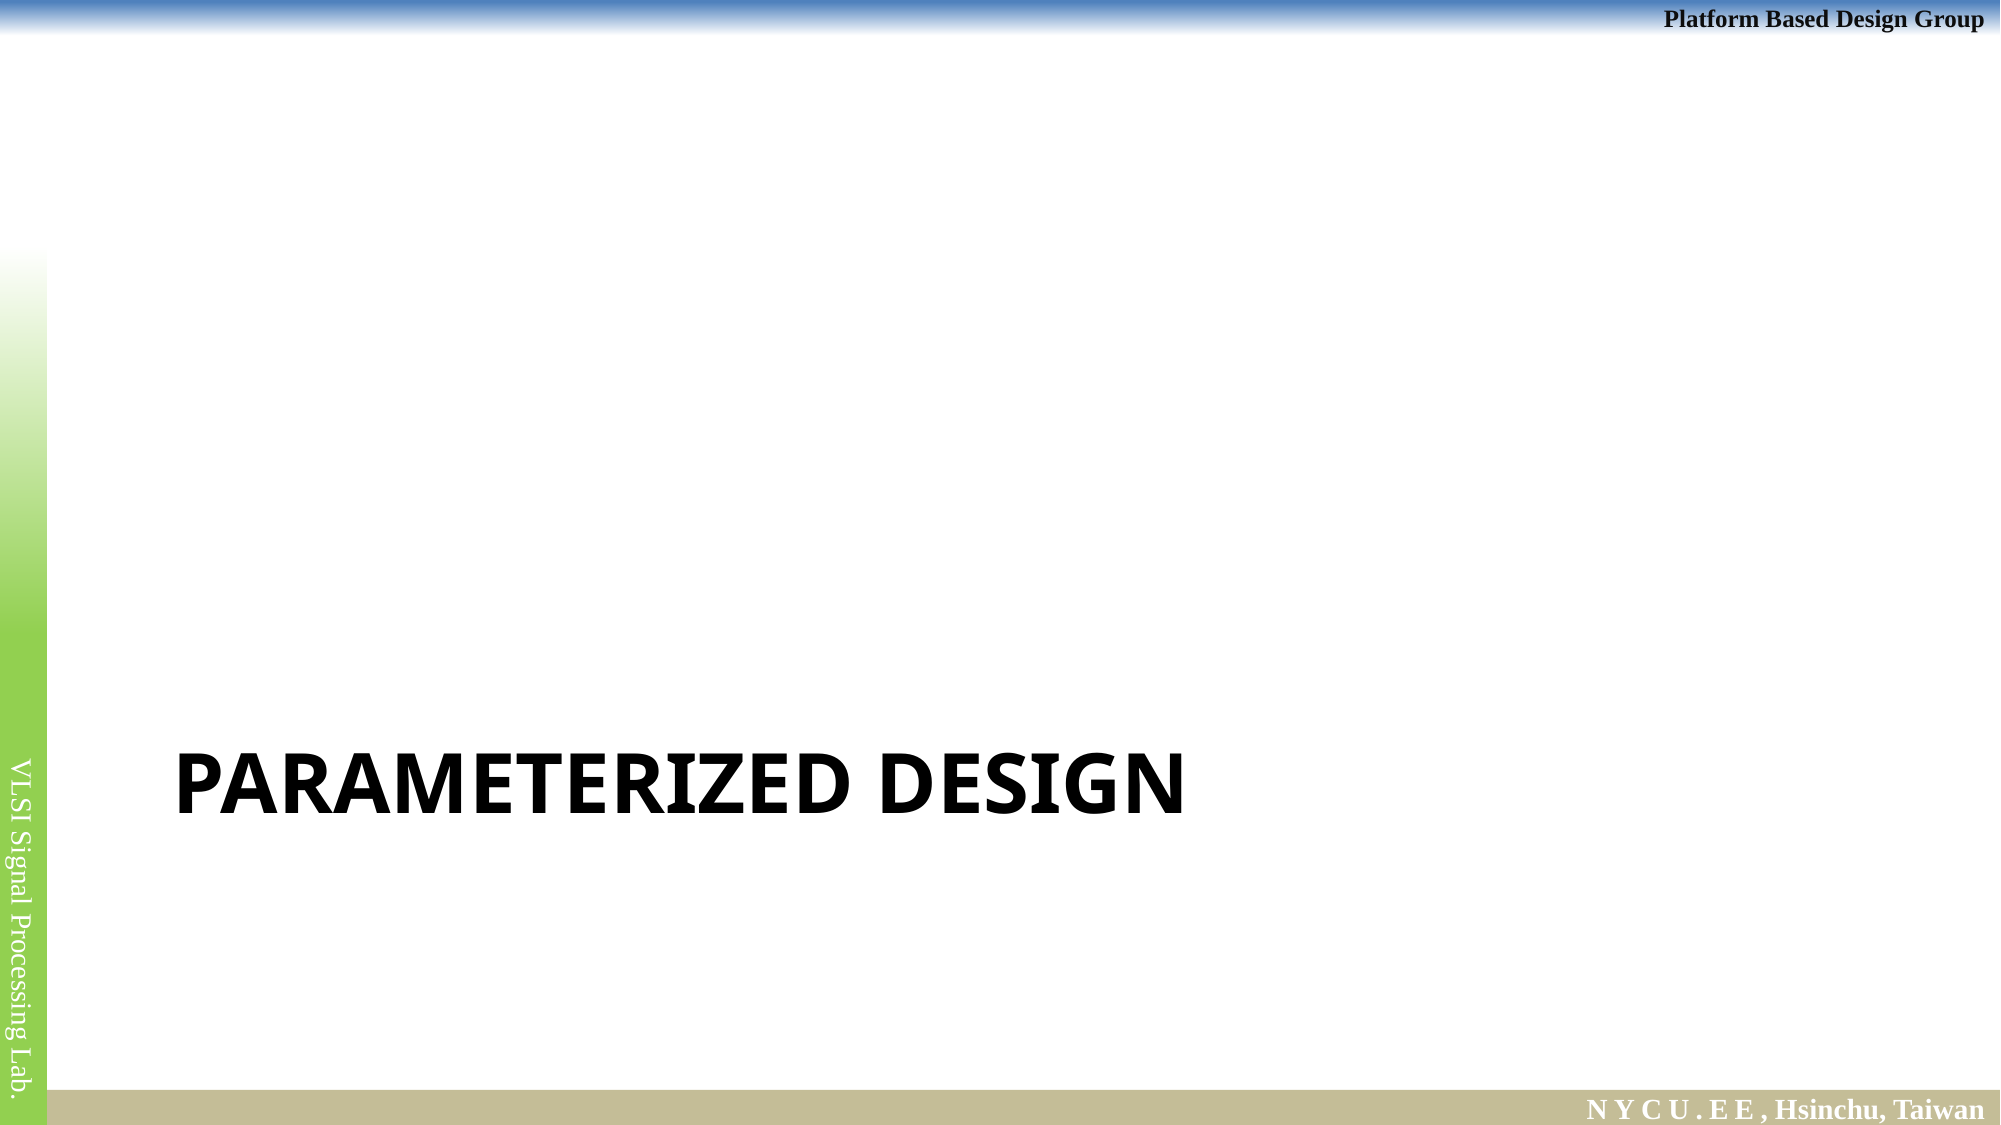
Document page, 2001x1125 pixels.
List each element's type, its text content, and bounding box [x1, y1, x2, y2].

title Parameterized design [157, 722, 1859, 947]
